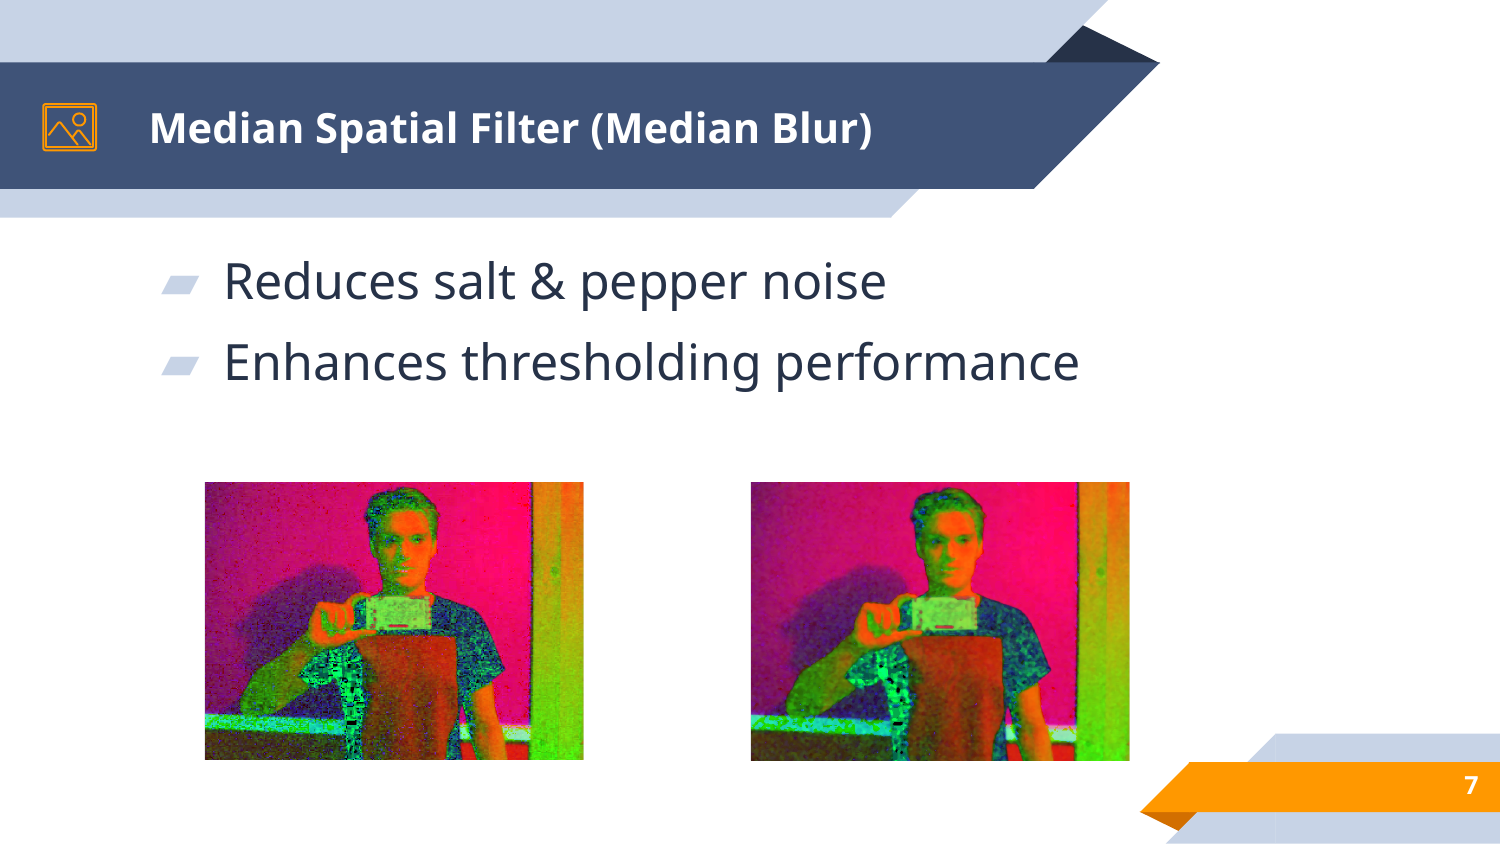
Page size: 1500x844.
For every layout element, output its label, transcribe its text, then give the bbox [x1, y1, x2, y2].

list Reduces salt & pepper noise Enhances thresholding performance [133, 217, 1140, 422]
title Median Spatial Filter (Median Blur) [133, 64, 1035, 190]
picture [204, 482, 585, 761]
slide_number 7 [1249, 760, 1494, 813]
picture [749, 482, 1130, 761]
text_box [43, 103, 97, 151]
